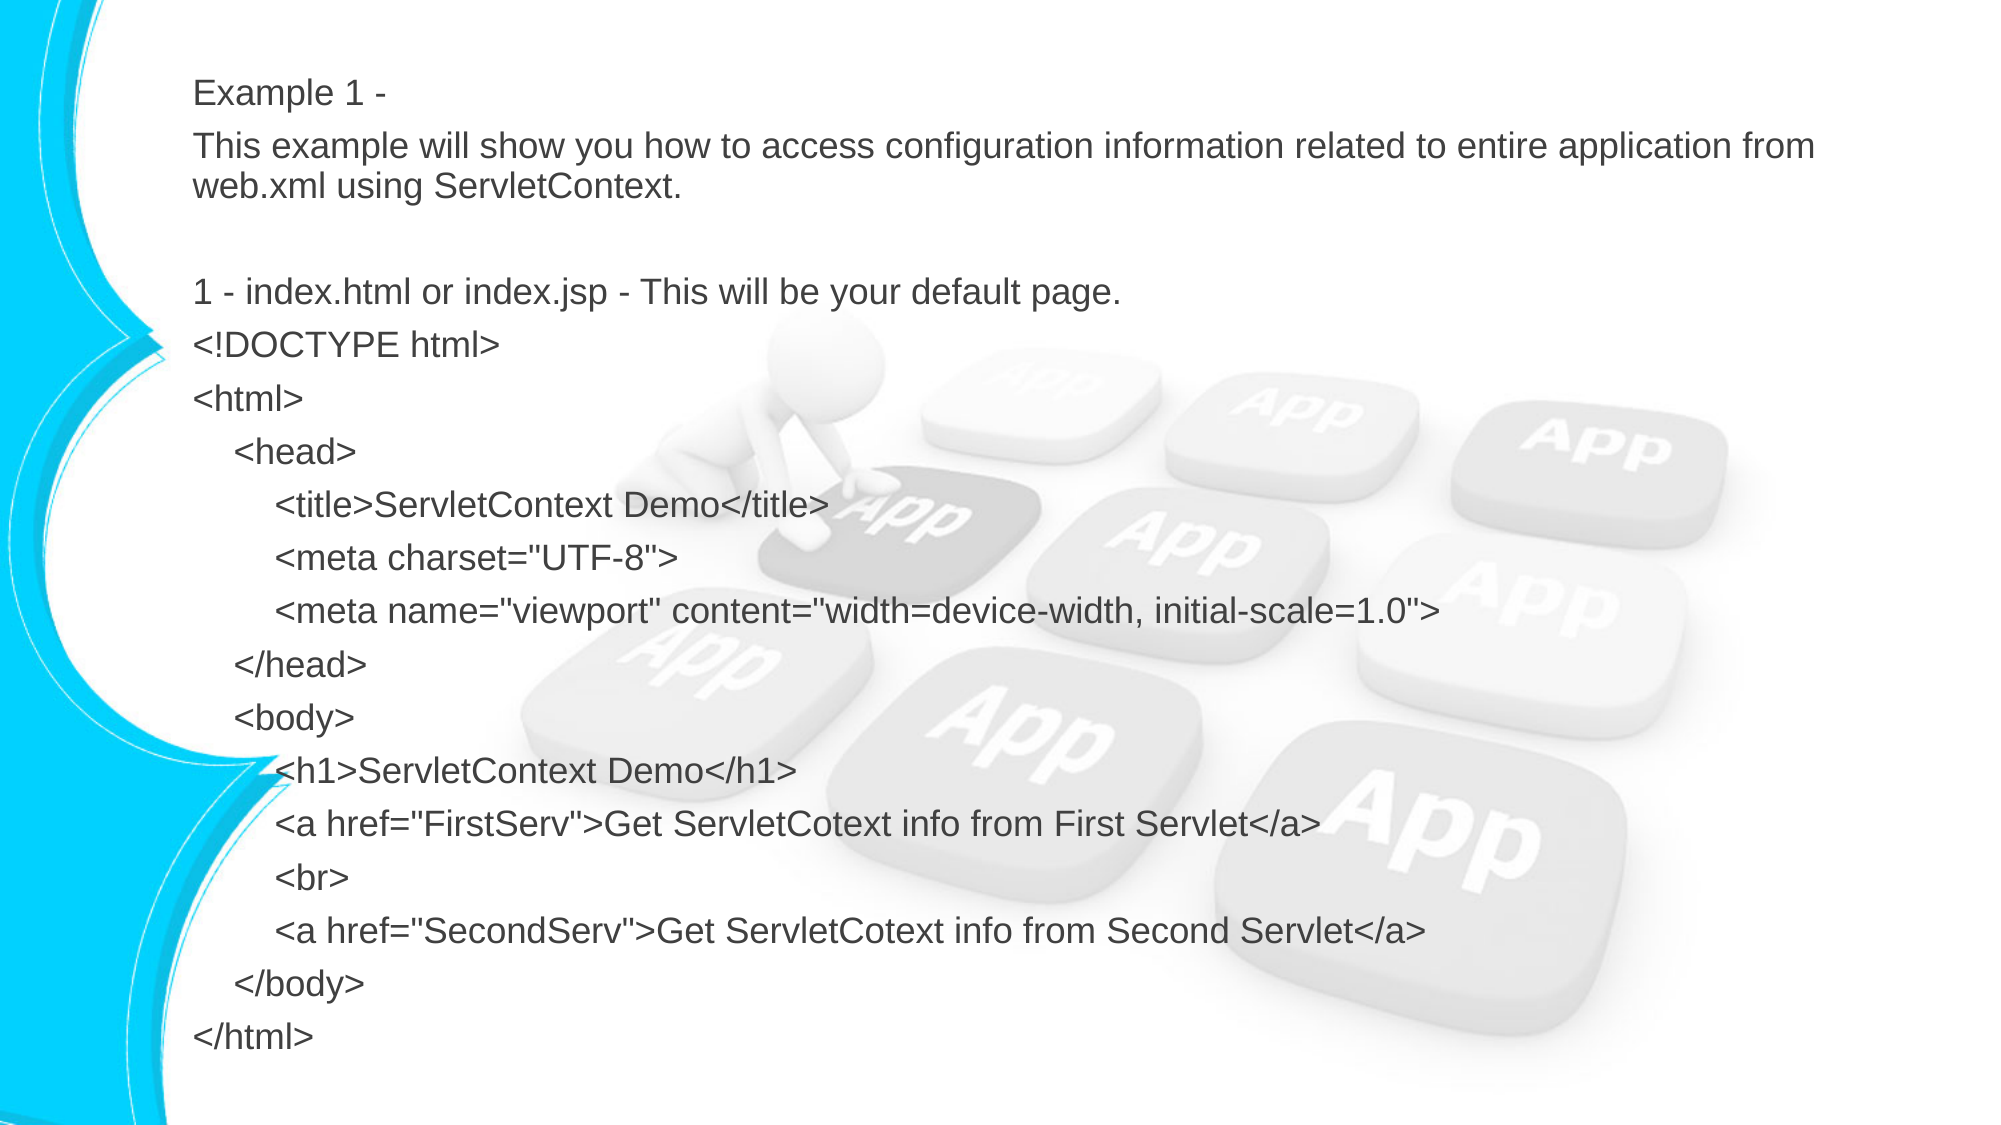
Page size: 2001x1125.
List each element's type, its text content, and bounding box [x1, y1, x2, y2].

picture [73, 52, 77, 62]
picture [0, 1118, 15, 1125]
list Example 1 - This example will show you how to access configuration information related to entire application from web.xml using ServletContext. 1 - index.html or index.jsp - This will be your default page. <!DOCTYPE html> <html> <head> <title>ServletContext Demo</title> <meta charset="UTF-8"> <meta name="viewport" content="width=device-width, initial-scale=1.0"> </head> <body> <h1>ServletContext Demo</h1> <a href="FirstServ">Get ServletCotext info from First Servlet</a> <br> <a href="SecondServ">Get ServletCotext info from Second Servlet</a> </body> </html> [177, 66, 1899, 1072]
picture [0, 0, 2001, 1125]
